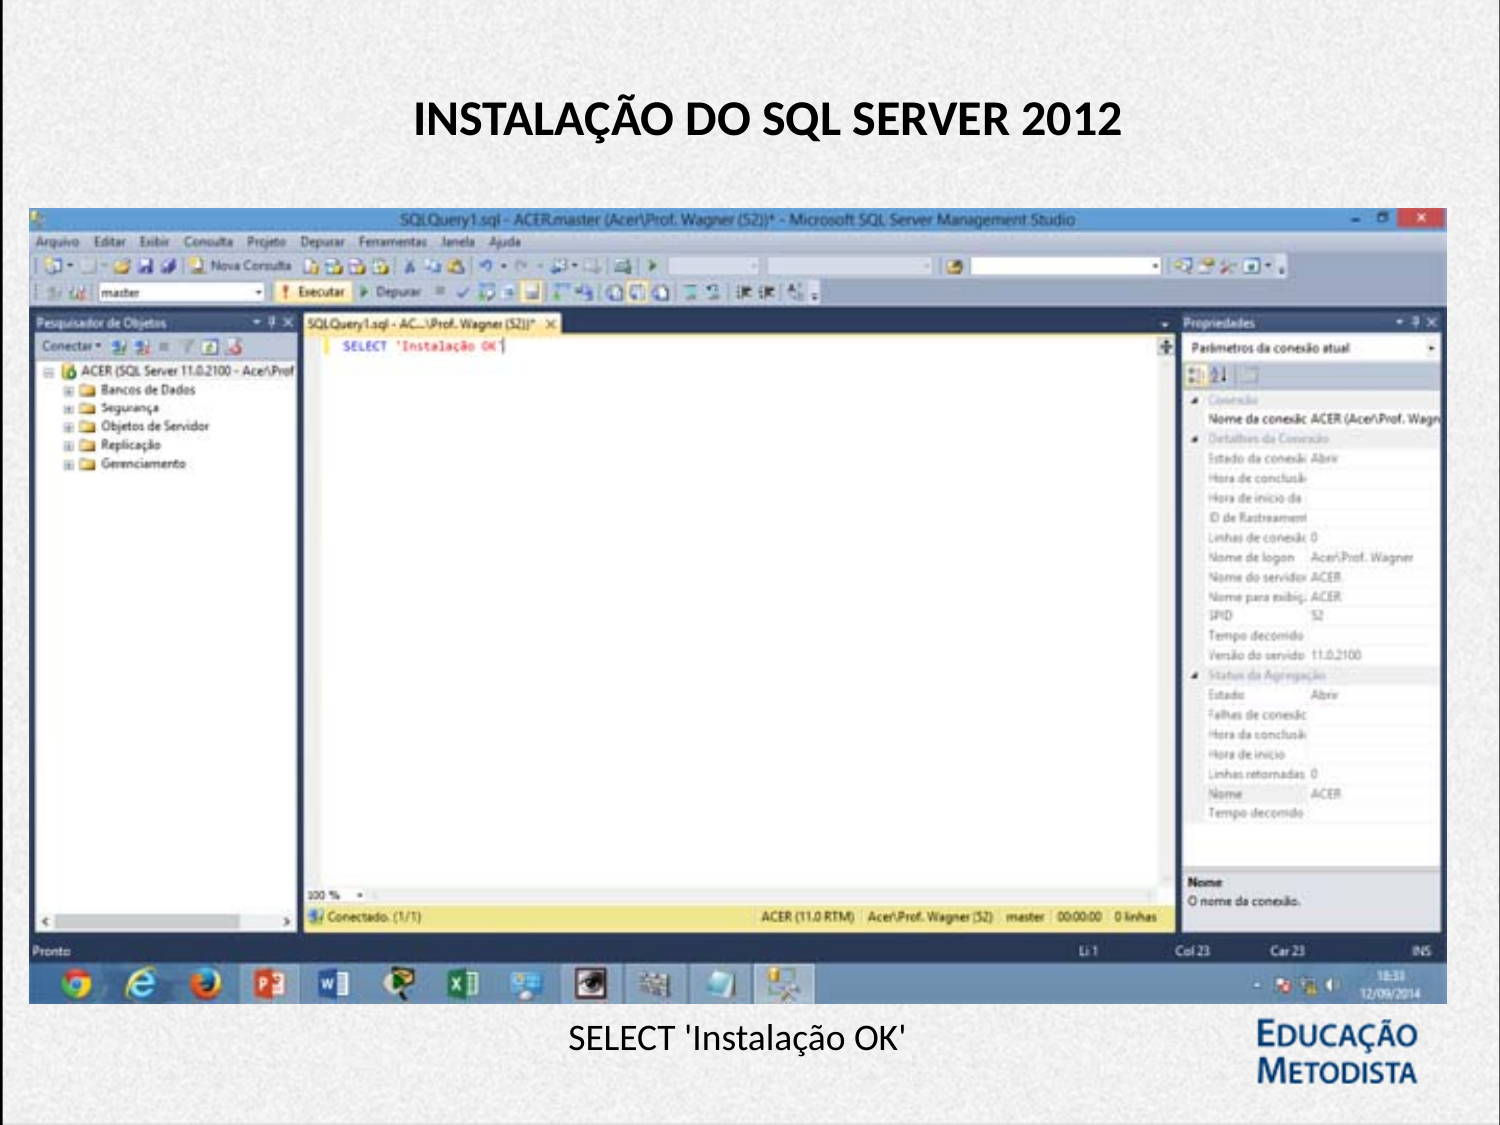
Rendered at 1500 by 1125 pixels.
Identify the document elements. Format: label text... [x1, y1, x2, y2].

text_box INSTALAÇÃO DO SQL SERVER 2012 [286, 78, 1250, 153]
text_box SELECT 'Instalação OK' [553, 1012, 922, 1066]
picture [0, 0, 1500, 1125]
